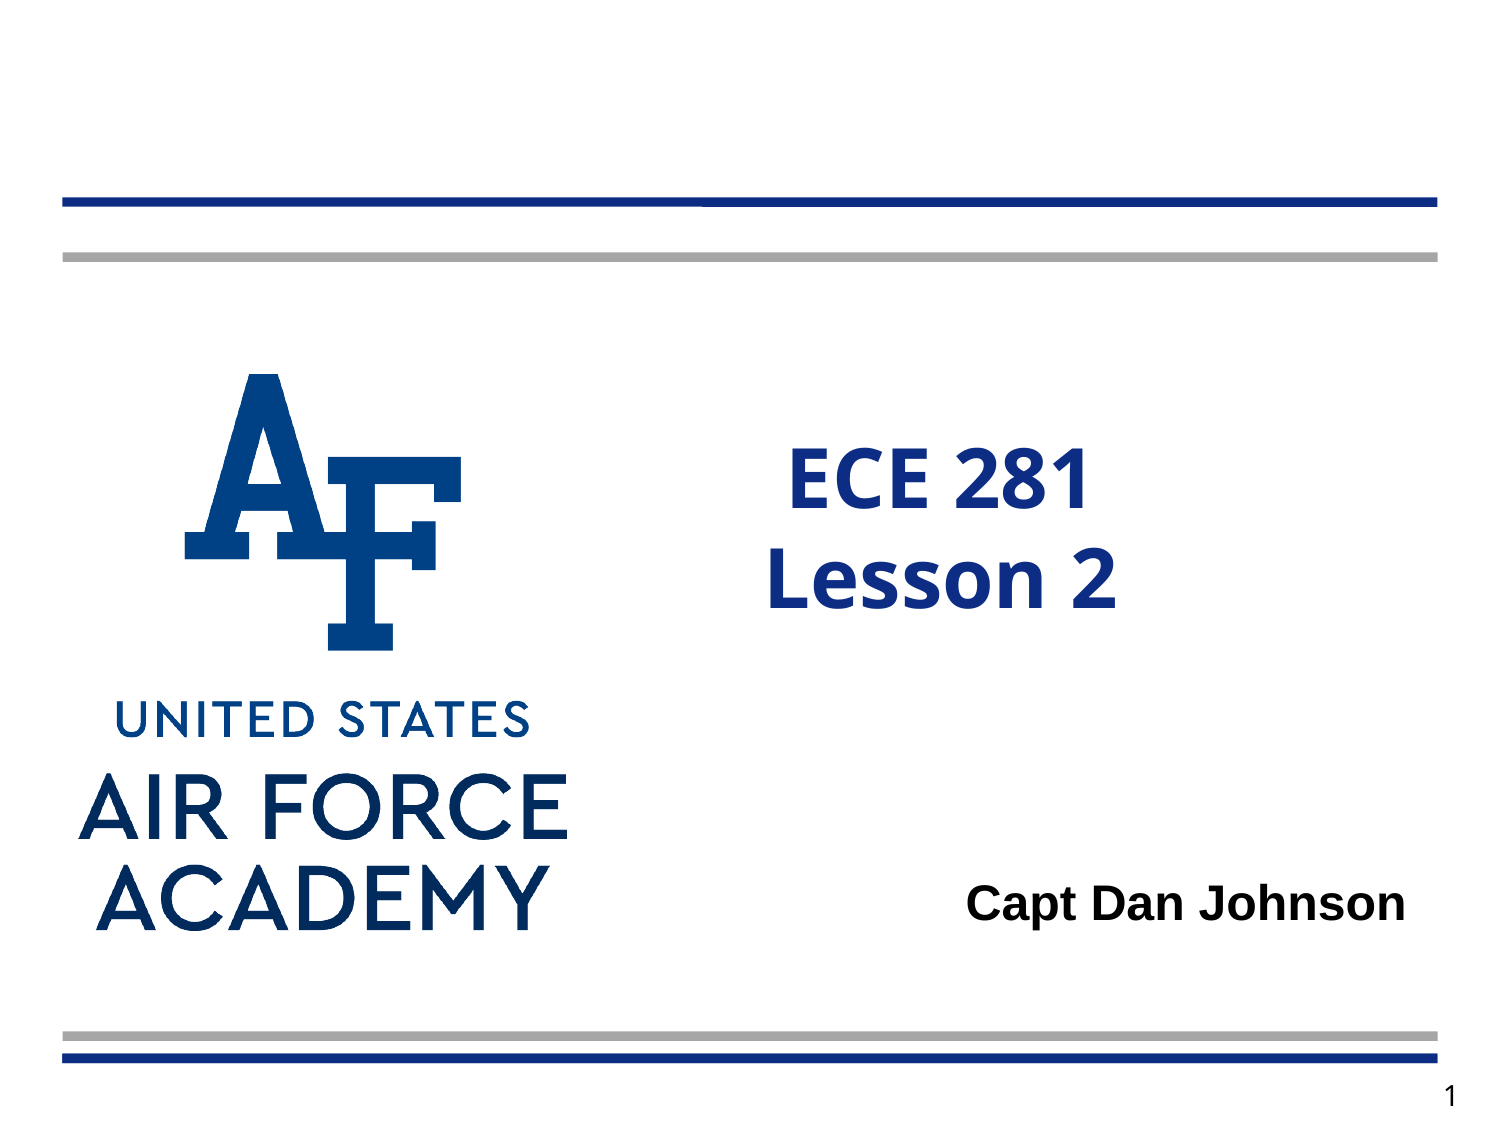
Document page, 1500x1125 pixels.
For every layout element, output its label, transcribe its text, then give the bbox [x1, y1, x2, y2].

text_box 1 [1402, 1069, 1500, 1125]
picture [78, 373, 567, 931]
subtitle Capt Dan Johnson [682, 778, 1422, 1023]
text_box ECE 281 Lesson 2 [462, 290, 1420, 760]
